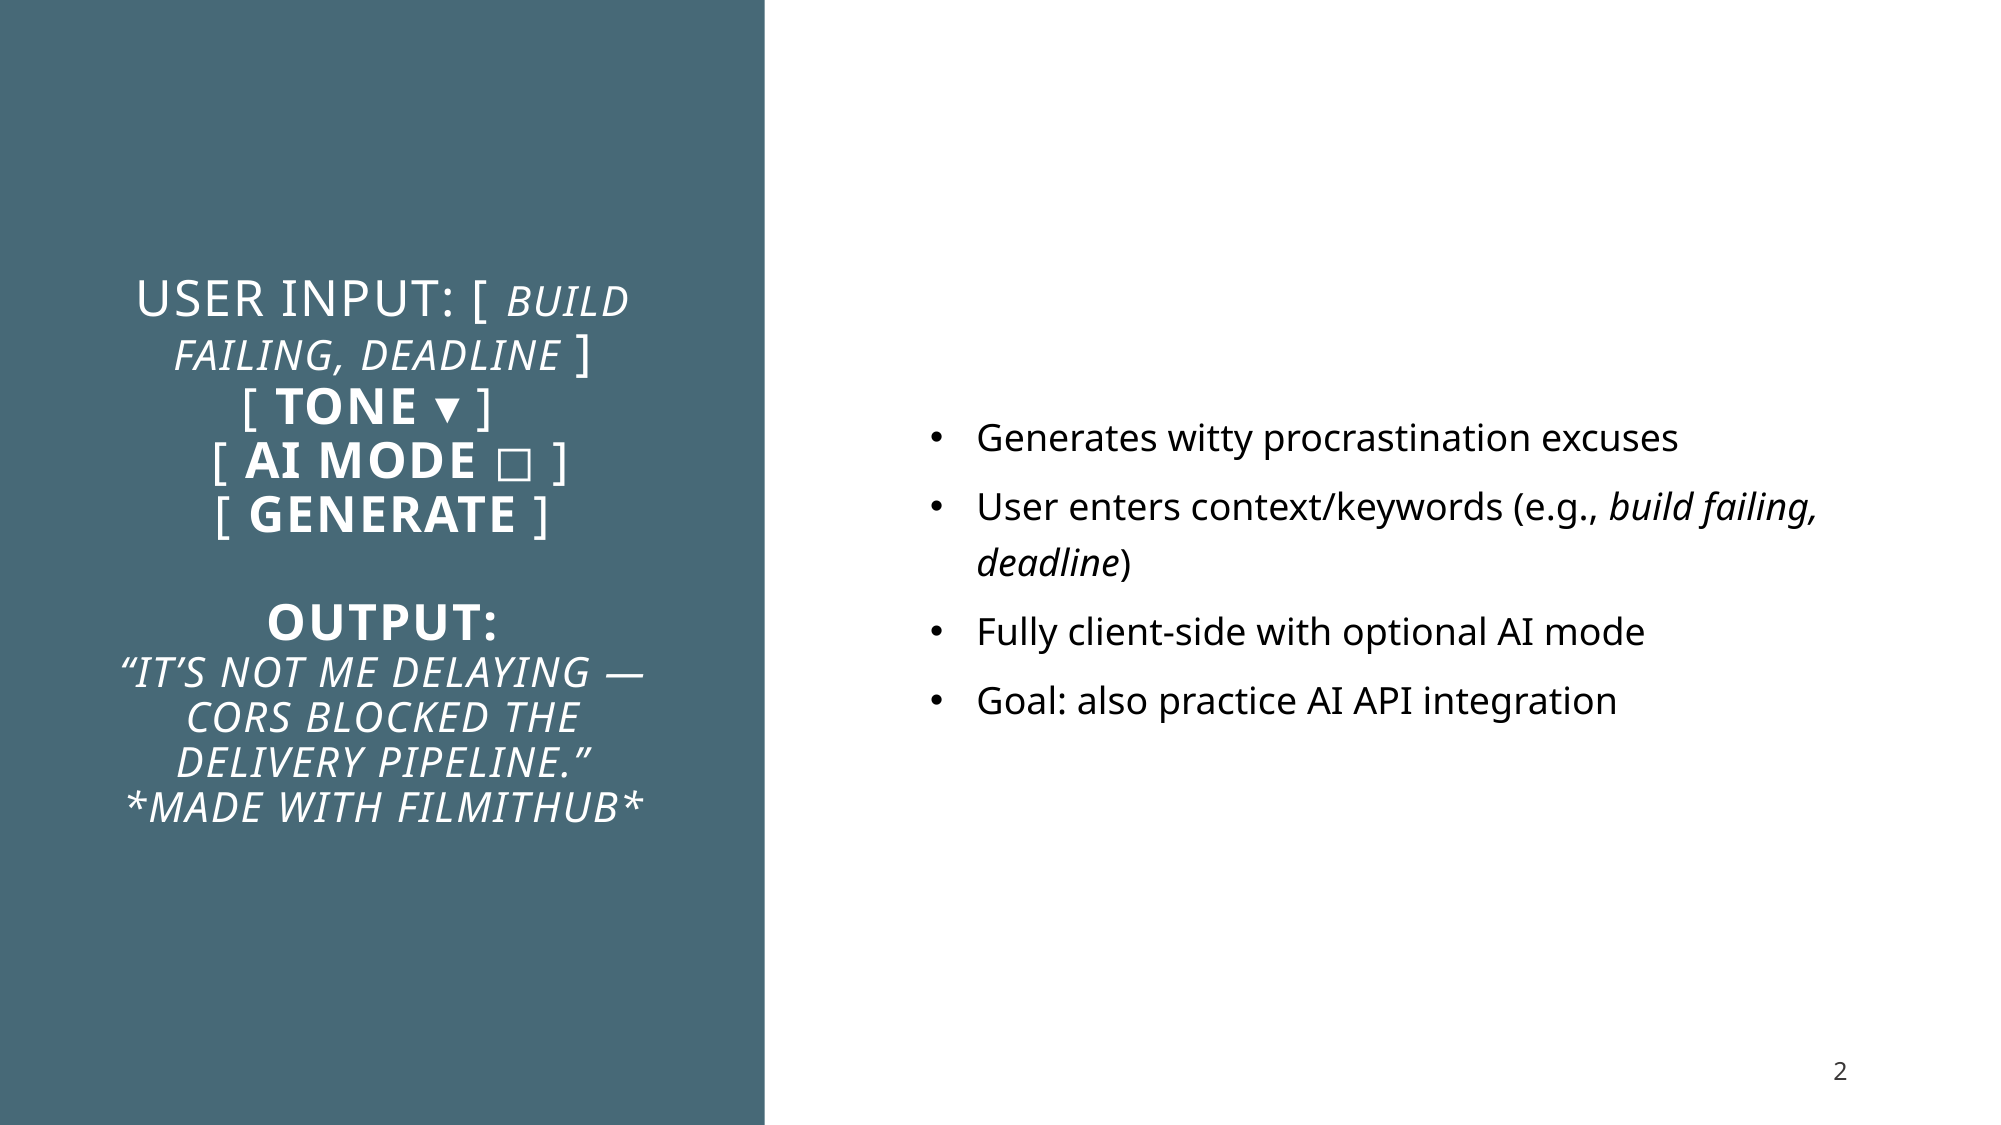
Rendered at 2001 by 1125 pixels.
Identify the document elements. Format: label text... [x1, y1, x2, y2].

title User Input: [ build failing, deadline ] [ Tone ▾ ] [ AI Mode ◻ ] [ Generate ] Output: “It’s not me delaying — CORS blocked the delivery pipeline.” *Made with Filmithub* [102, 130, 665, 974]
slide_number 2 [1412, 1042, 1863, 1103]
list Generates witty procrastination excuses User enters context/keywords (e.g., build failing, deadline) Fully client-side with optional AI mode Goal: also practice AI API integration [915, 132, 1853, 993]
